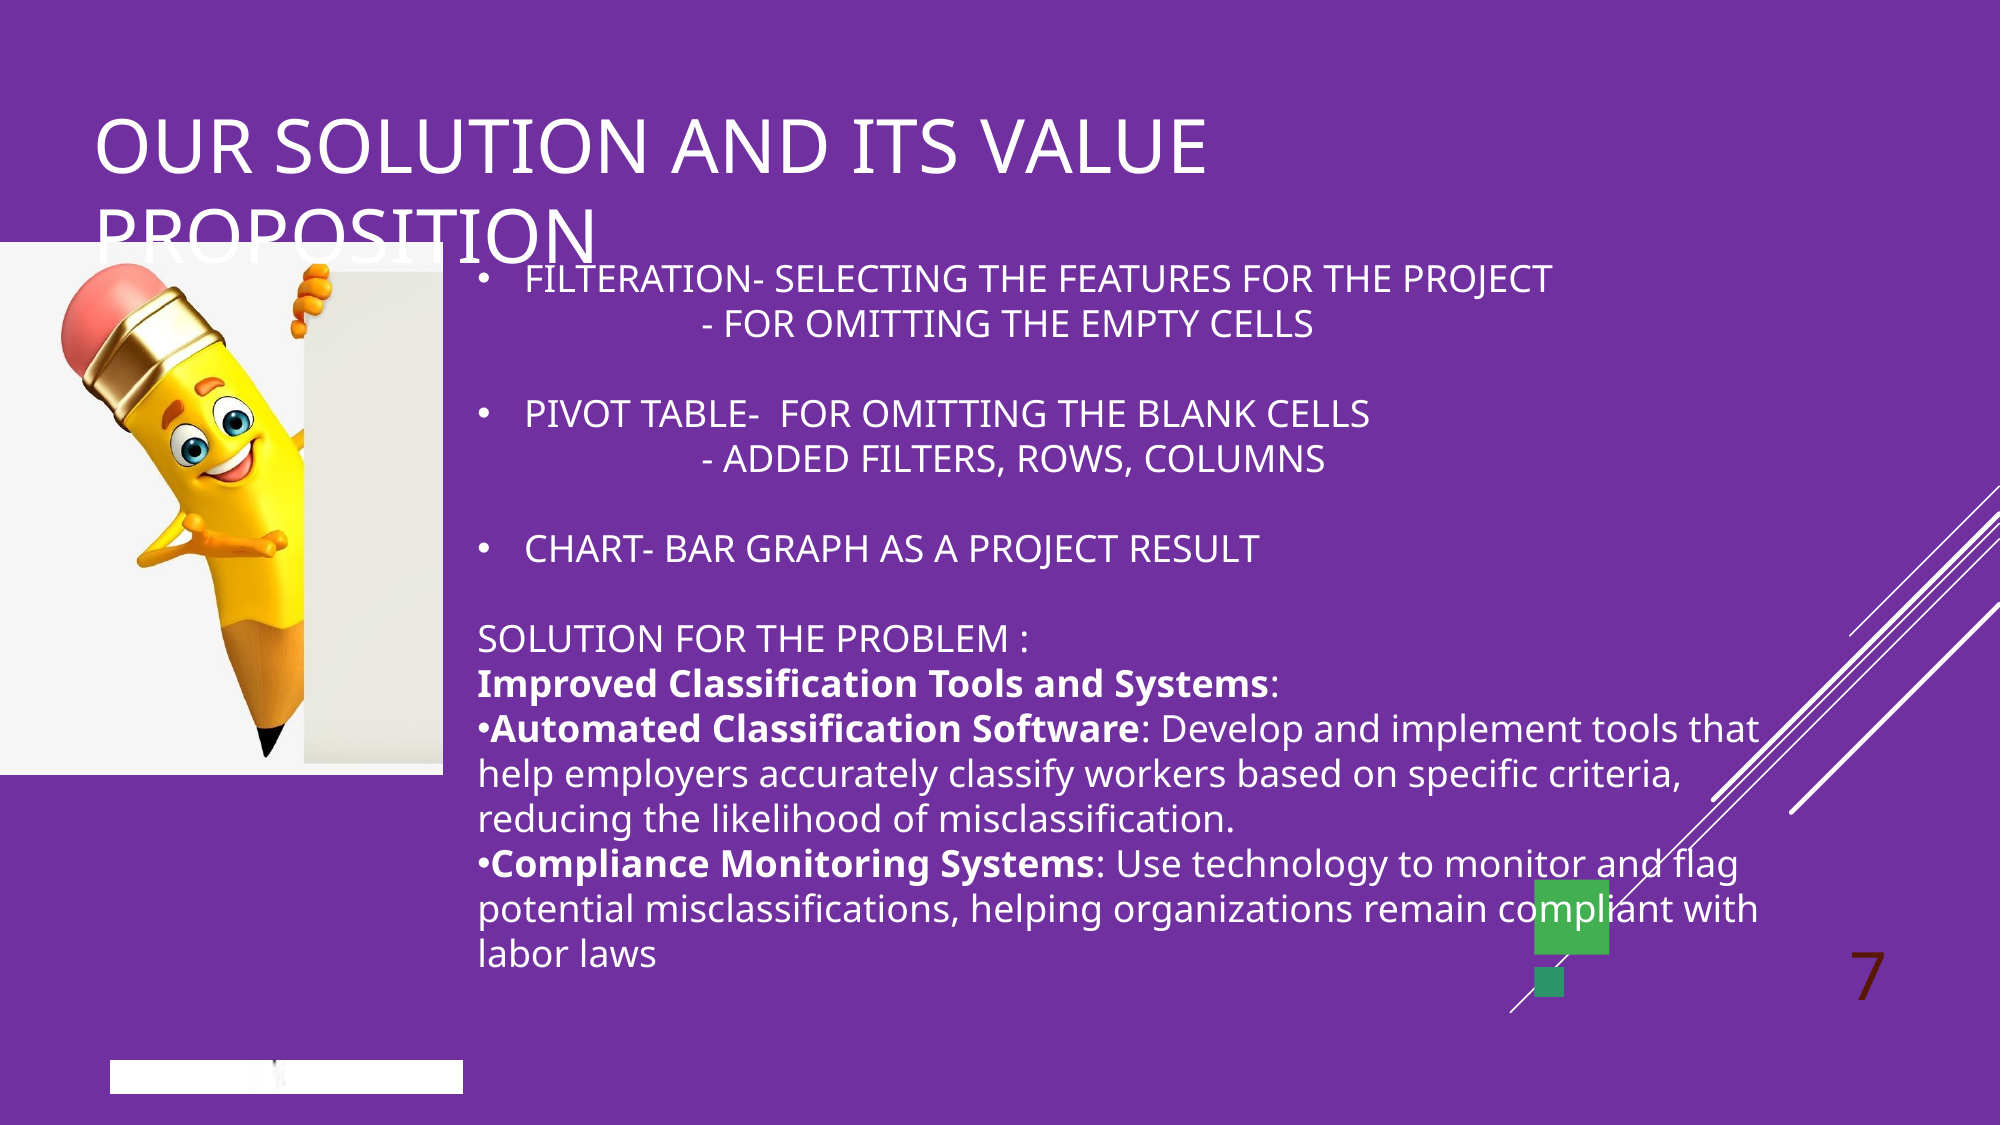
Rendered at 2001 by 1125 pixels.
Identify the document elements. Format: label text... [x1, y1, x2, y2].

text_box FILTERATION- SELECTING THE FEATURES FOR THE PROJECT - FOR OMITTING THE EMPTY CELLS PIVOT TABLE- FOR OMITTING THE BLANK CELLS - ADDED FILTERS, ROWS, COLUMNS CHART- BAR GRAPH AS A PROJECT RESULT SOLUTION FOR THE PROBLEM : Improved Classification Tools and Systems: Automated Classification Software: Develop and implement tools that help employers accurately classify workers based on specific criteria, reducing the likelihood of misclassification. Compliance Monitoring Systems: Use technology to monitor and flag potential misclassifications, helping organizations remain compliant with labor laws [462, 247, 1813, 1118]
picture [0, 241, 443, 776]
title OUR SOLUTION AND ITS VALUE PROPOSITION [91, 92, 1694, 283]
picture [110, 1060, 463, 1094]
slide_number 7 [1813, 371, 1888, 1025]
